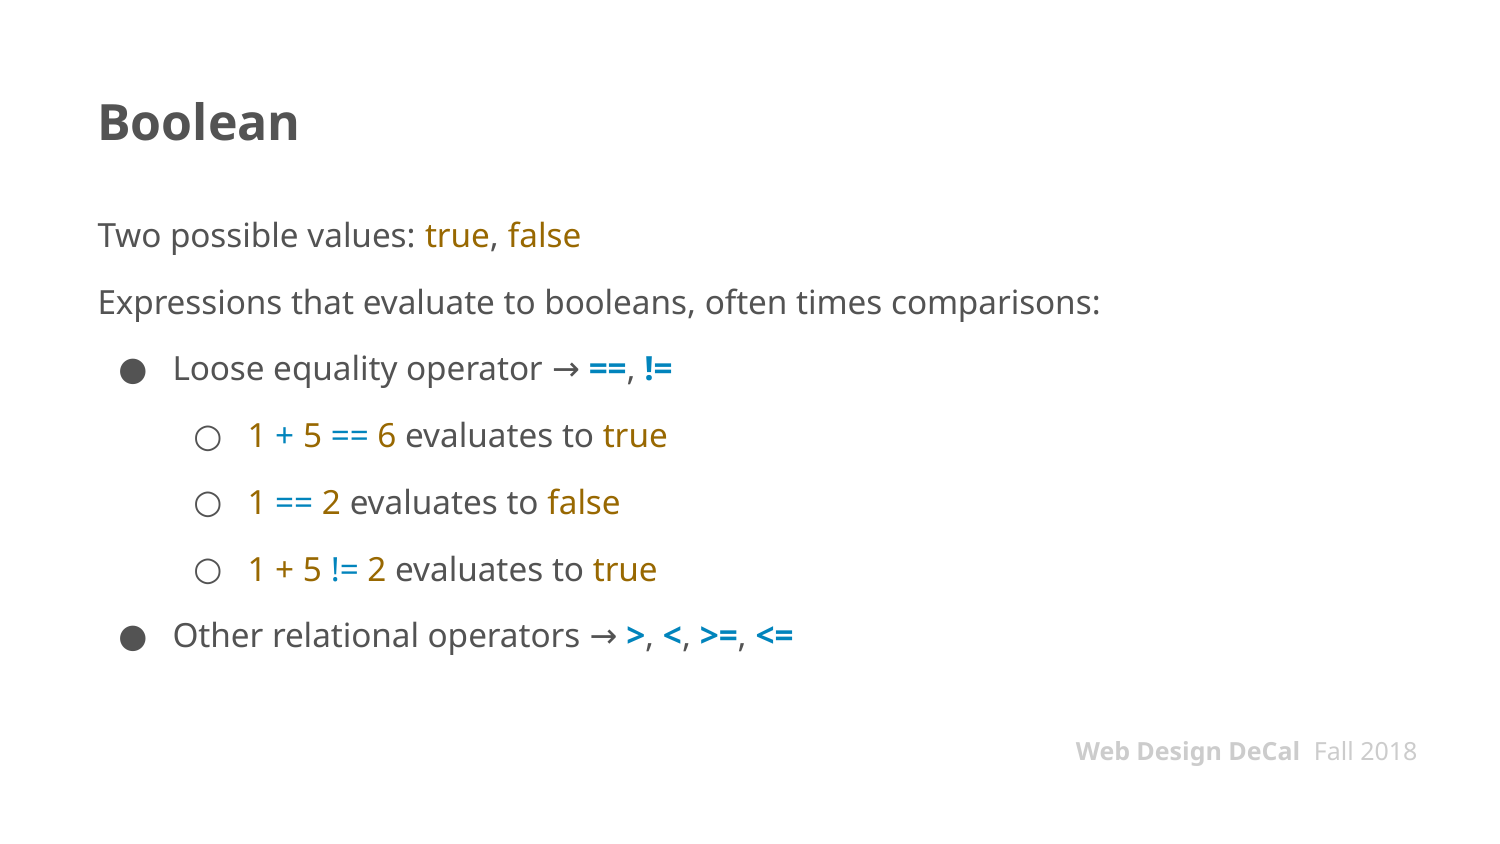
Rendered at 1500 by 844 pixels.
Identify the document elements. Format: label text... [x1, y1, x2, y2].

title Boolean [82, 75, 1418, 150]
list Two possible values: true, false Expressions that evaluate to booleans, often times comparisons: Loose equality operator → ==, != 1 + 5 == 6 evaluates to true 1 == 2 evaluates to false 1 + 5 != 2 evaluates to true Other relational operators → >, <, >=, <= [82, 168, 1418, 694]
